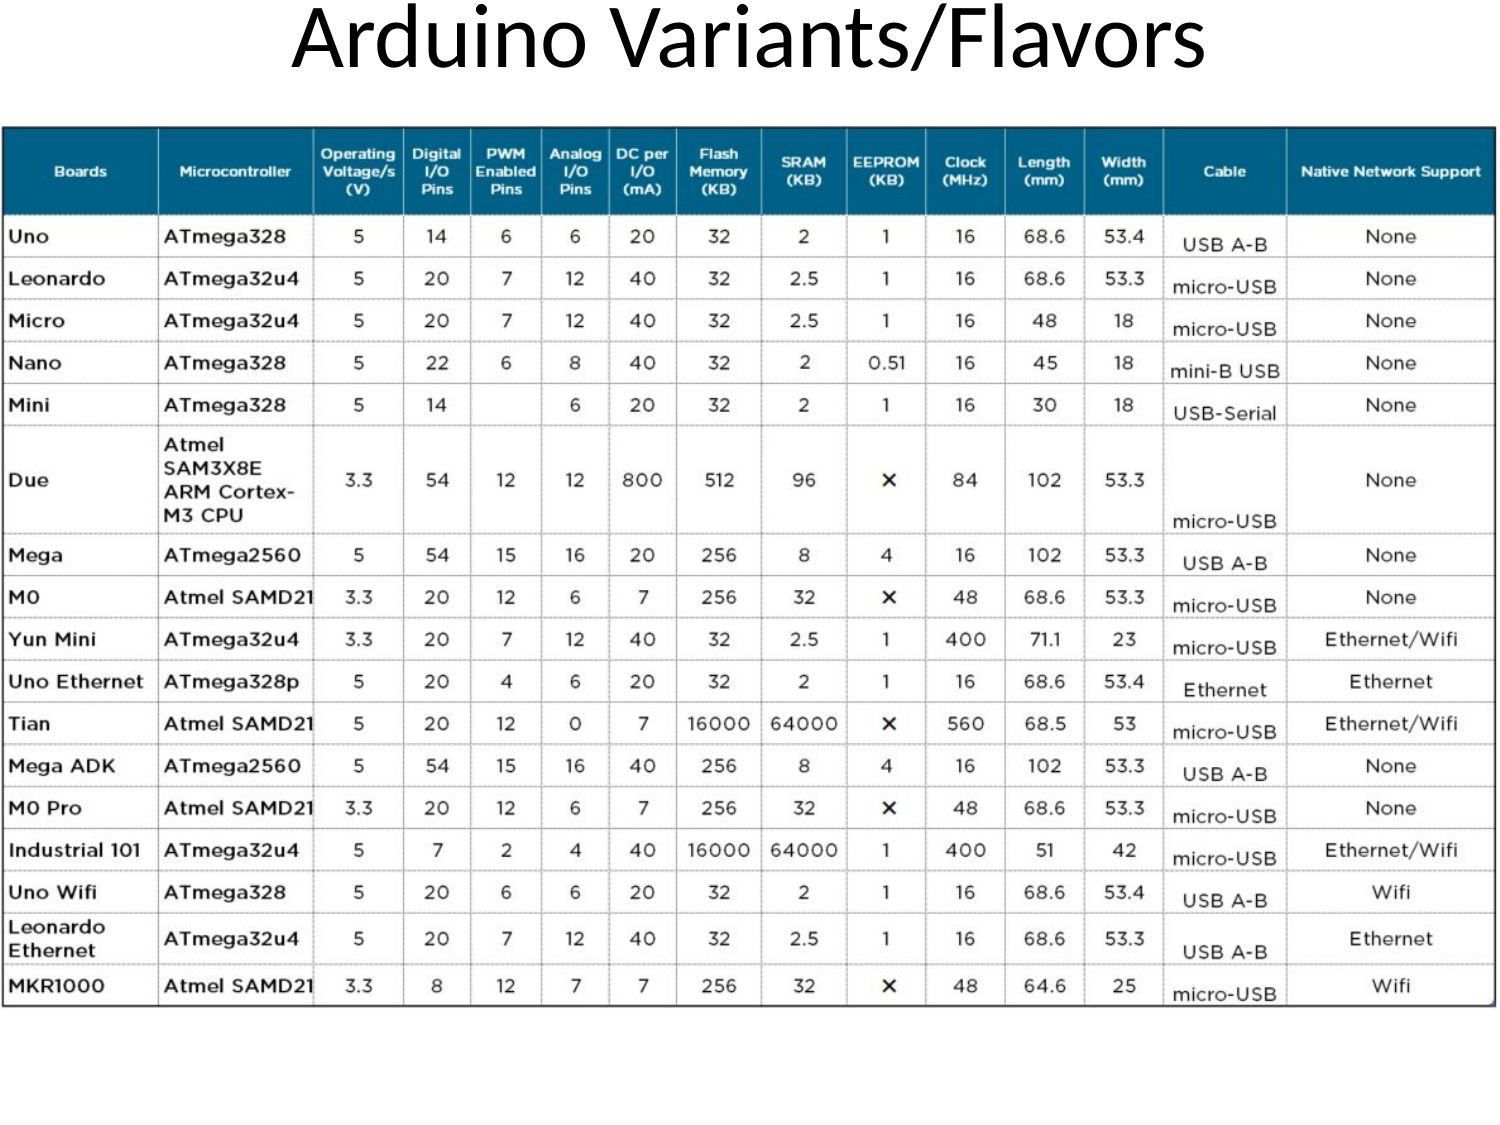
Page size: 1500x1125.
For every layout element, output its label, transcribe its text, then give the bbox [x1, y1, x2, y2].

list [0, 125, 1500, 1011]
title Arduino Variants/Flavors [75, 0, 1425, 123]
